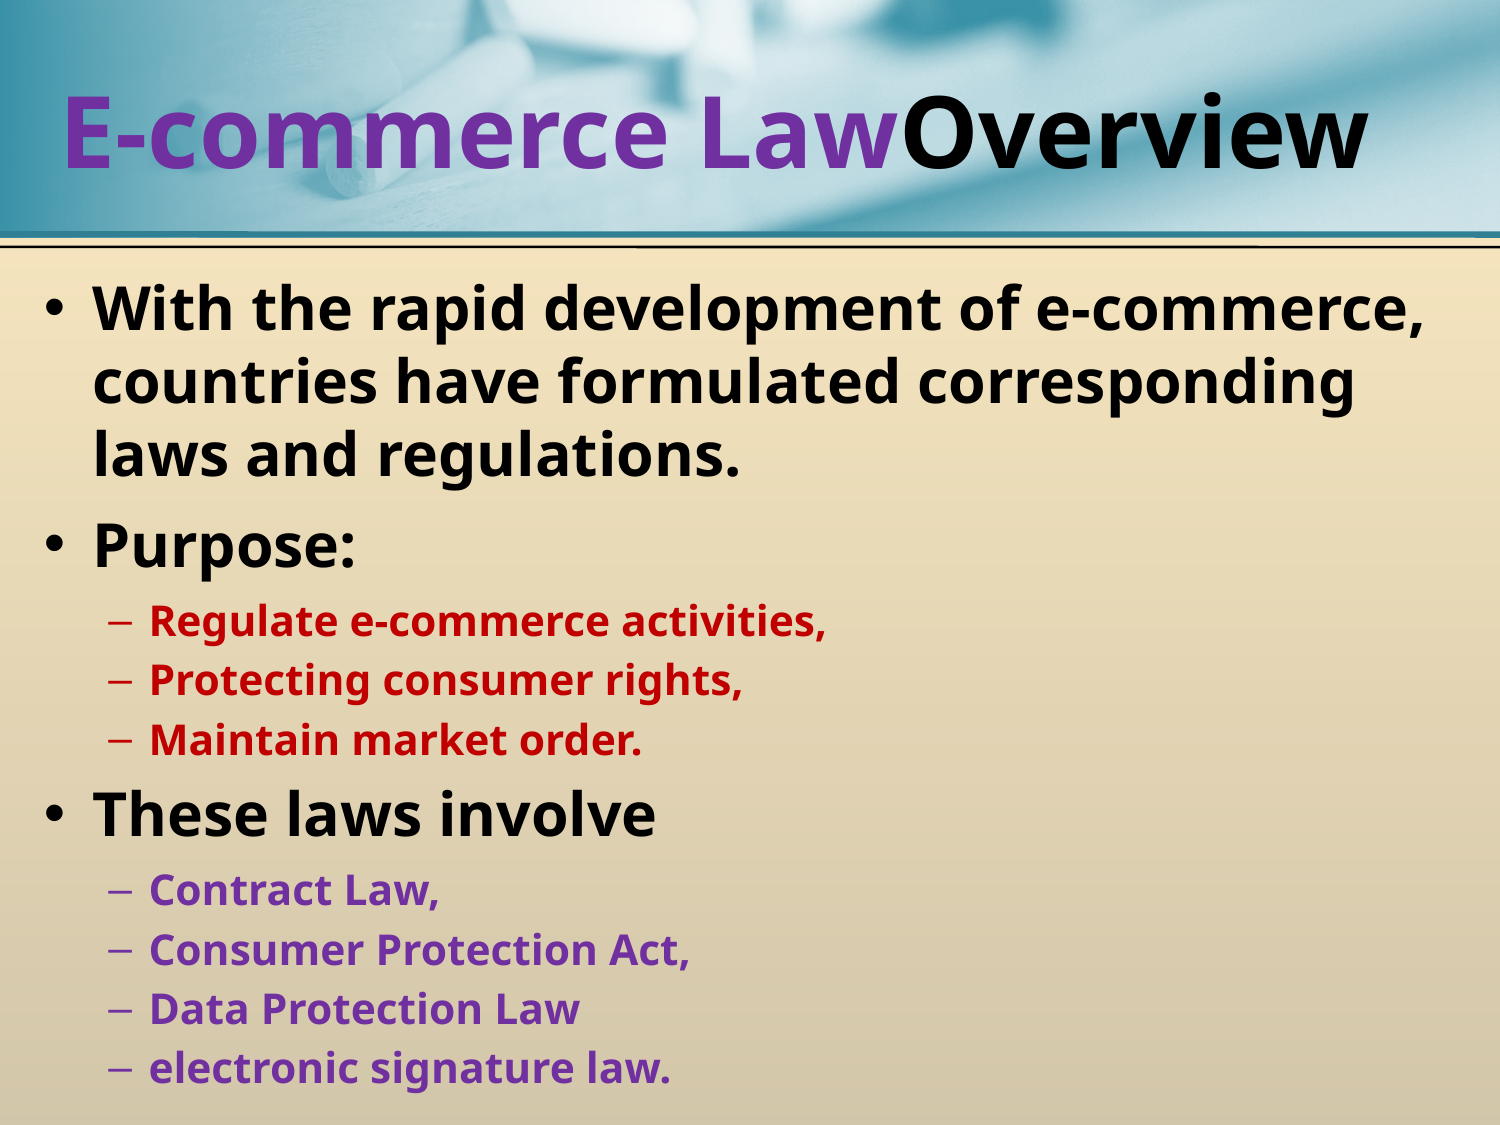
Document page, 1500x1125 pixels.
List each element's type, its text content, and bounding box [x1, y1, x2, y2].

list With the rapid development of e-commerce, countries have formulated corresponding laws and regulations. Purpose: Regulate e-commerce activities, Protecting consumer rights, Maintain market order. These laws involve Contract Law, Consumer Protection Act, Data Protection Law electronic signature law. [29, 262, 1481, 1103]
title E-commerce LawOverview [45, 24, 1481, 233]
